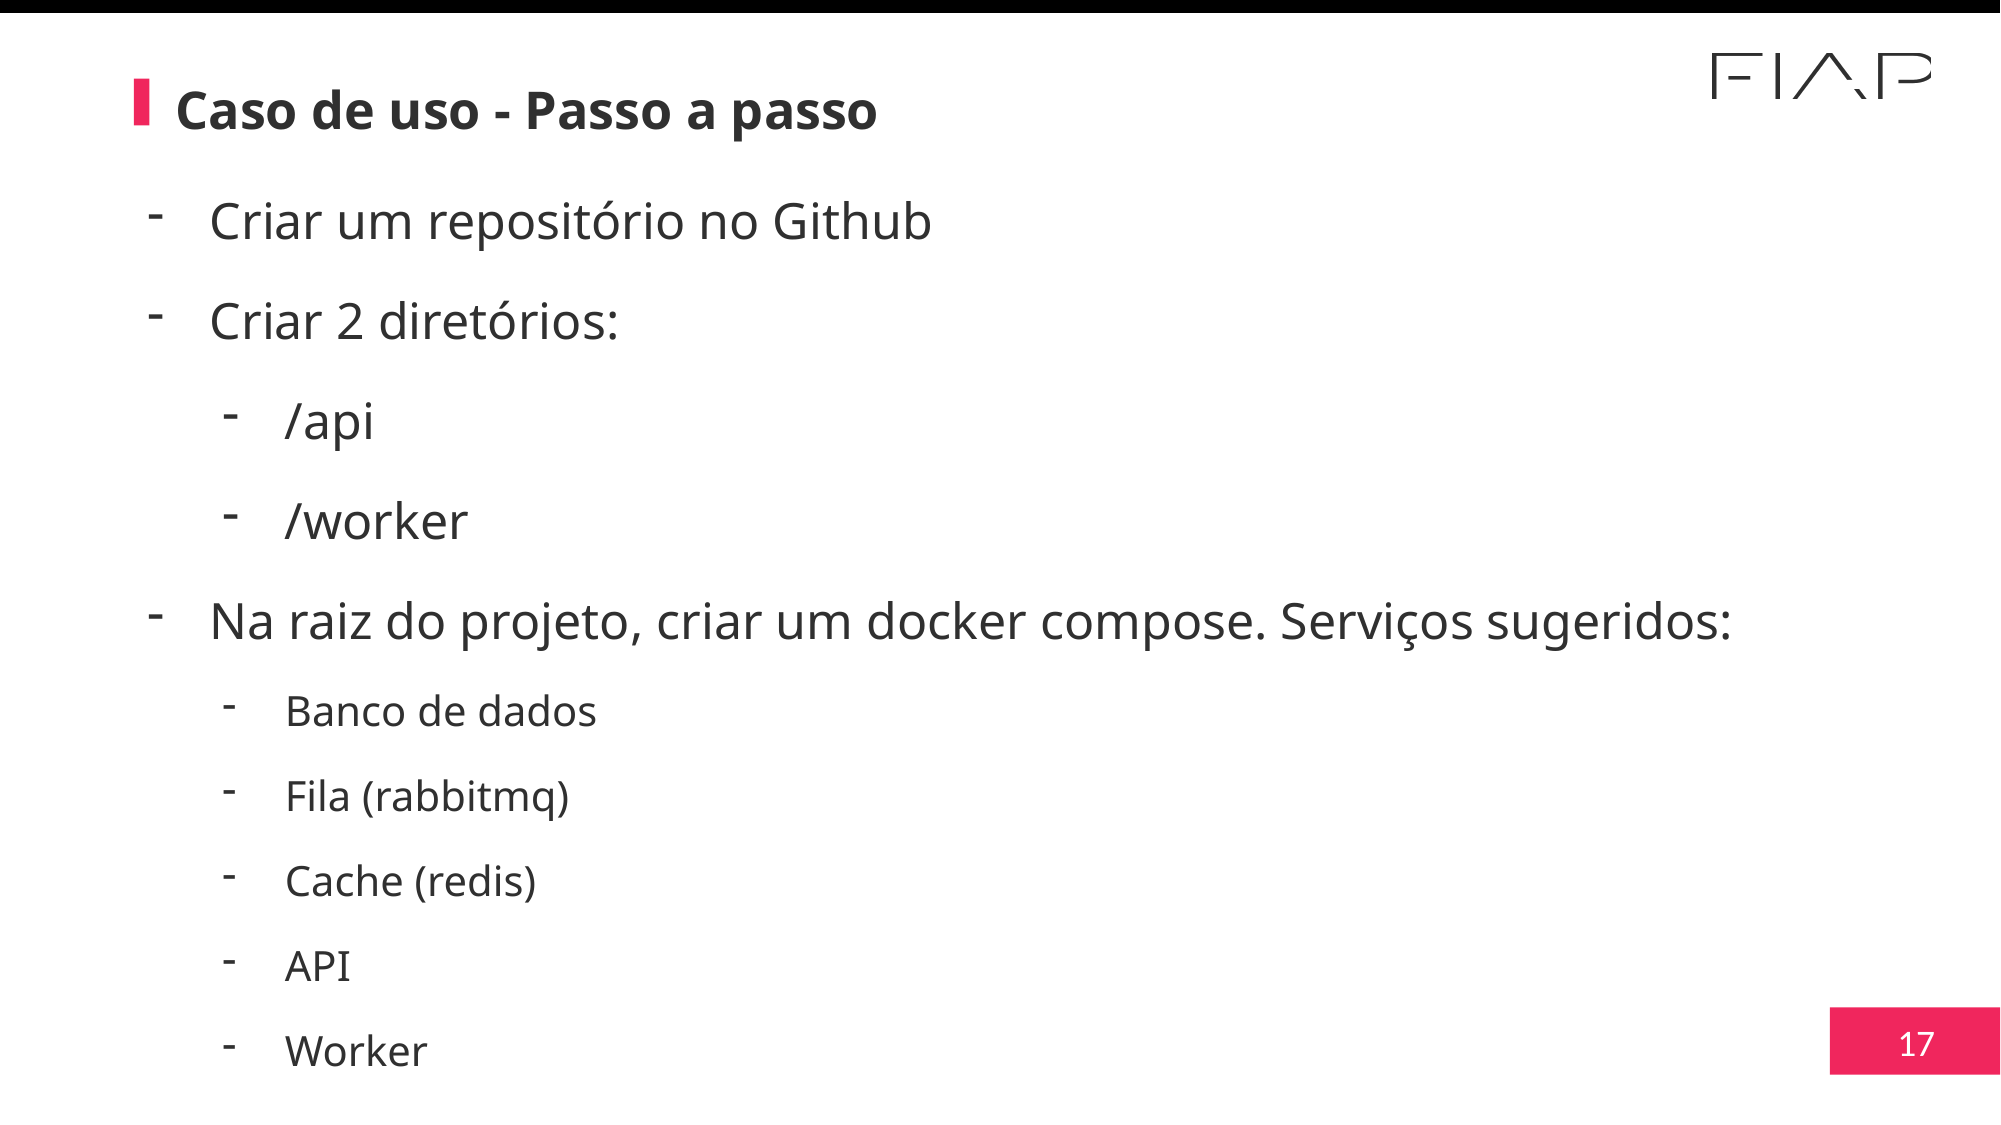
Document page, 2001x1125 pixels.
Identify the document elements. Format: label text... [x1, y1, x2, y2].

list Criar um repositório no Github Criar 2 diretórios: /api /worker Na raiz do projeto, criar um docker compose. Serviços sugeridos: Banco de dados Fila (rabbitmq) Cache (redis) API Worker [119, 144, 1900, 1109]
picture [1712, 53, 1931, 99]
title Caso de uso - Passo a passo [155, 57, 1914, 154]
